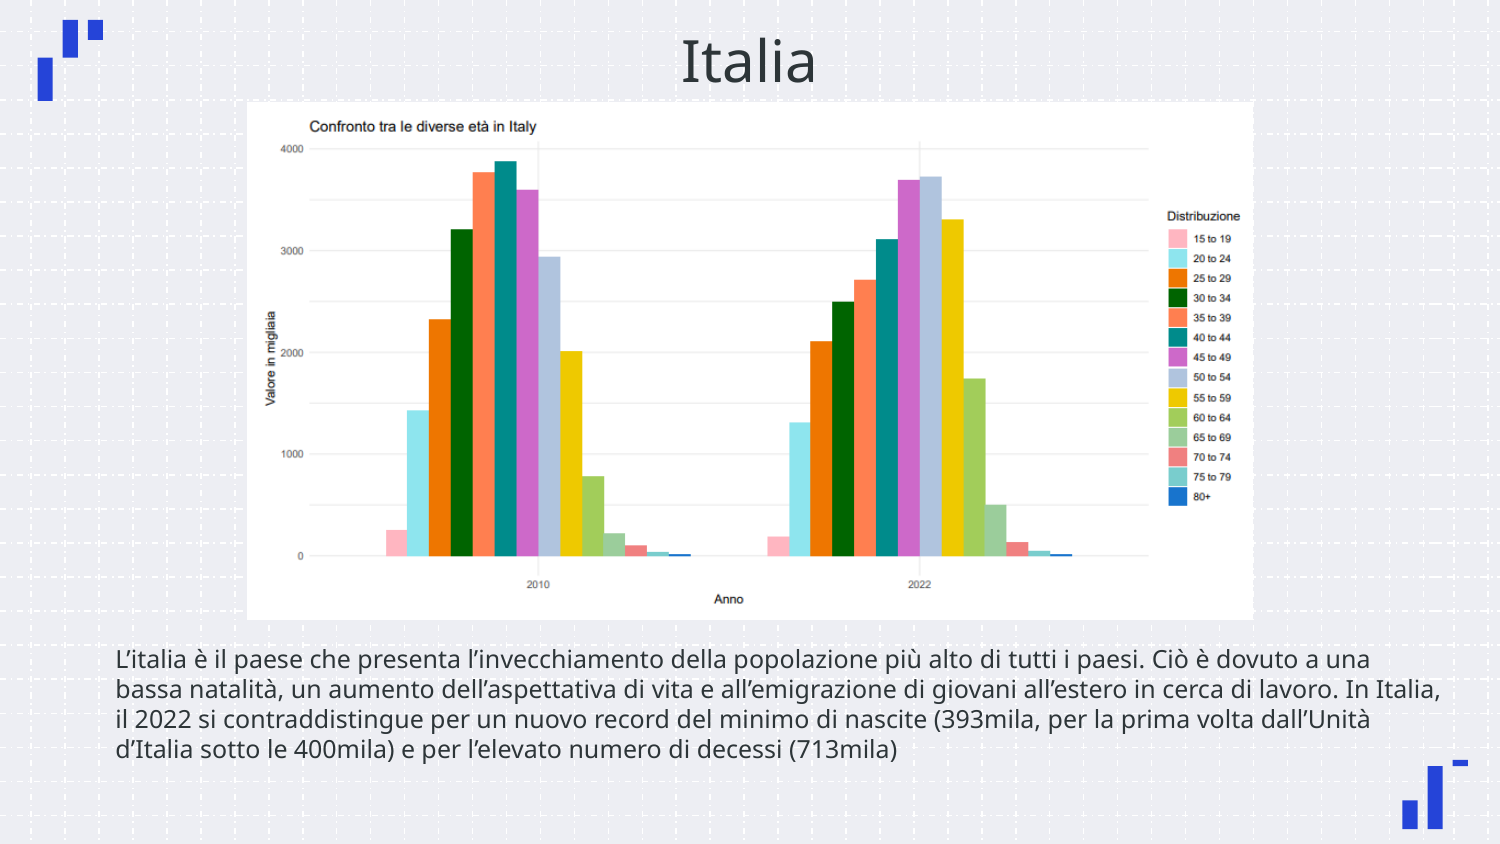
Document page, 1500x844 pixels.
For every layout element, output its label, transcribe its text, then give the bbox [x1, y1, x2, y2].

list L’italia è il paese che presenta l’invecchiamento della popolazione più alto di tutti i paesi. Ciò è dovuto a una bassa natalità, un aumento dell’aspettativa di vita e all’emigrazione di giovani all’estero in cerca di lavoro. In Italia, il 2022 si contraddistingue per un nuovo record del minimo di nascite (393mila, per la prima volta dall’Unità d’Italia sotto le 400mila) e per l’elevato numero di decessi (713mila) [100, 628, 1459, 798]
title Italia [0, 8, 1500, 103]
picture [247, 102, 1253, 620]
